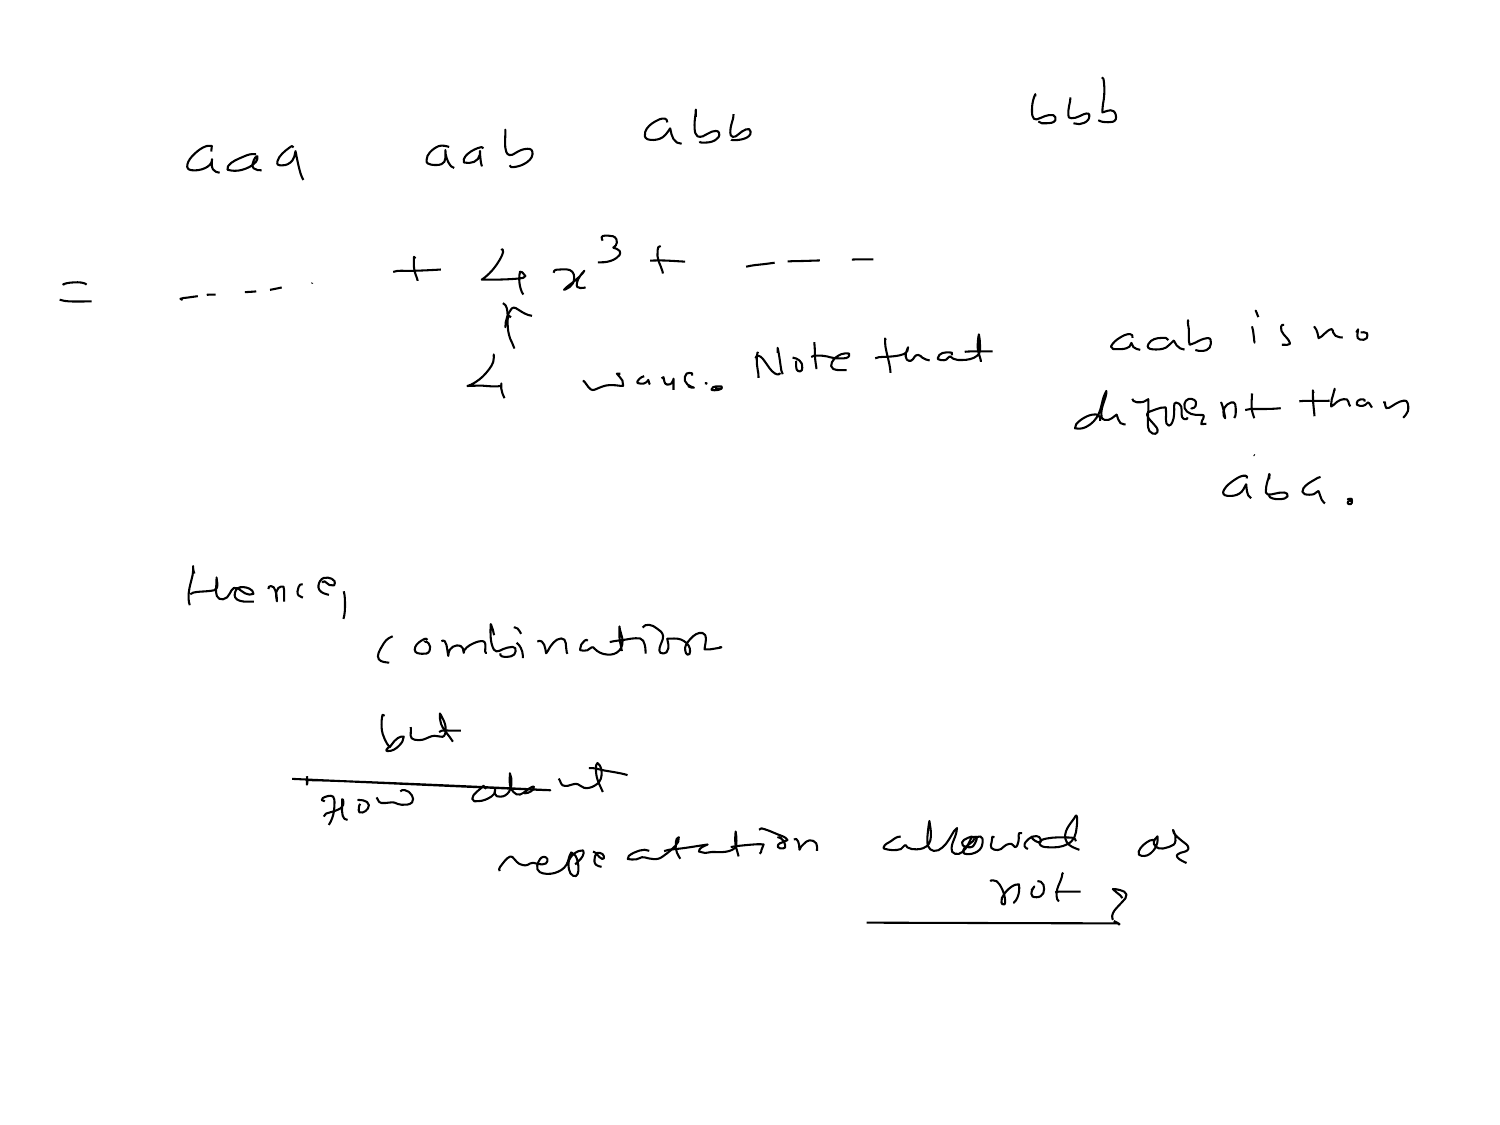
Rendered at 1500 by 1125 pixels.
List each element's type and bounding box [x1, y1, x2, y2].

text_box [1138, 829, 1189, 864]
text_box [381, 714, 404, 752]
text_box [990, 833, 1023, 851]
text_box [937, 334, 993, 362]
text_box [558, 762, 628, 792]
text_box [684, 372, 694, 388]
text_box [553, 269, 586, 290]
text_box [792, 357, 803, 372]
text_box [793, 838, 818, 851]
text_box [410, 713, 461, 742]
text_box [1031, 881, 1045, 898]
text_box [505, 129, 533, 168]
text_box [1383, 400, 1409, 418]
text_box [580, 626, 646, 655]
text_box [1223, 475, 1252, 499]
text_box [1147, 337, 1185, 350]
text_box [292, 776, 551, 791]
text_box [318, 577, 335, 595]
text_box [463, 147, 484, 167]
text_box [755, 352, 780, 378]
text_box [1024, 815, 1080, 850]
text_box [1221, 402, 1236, 419]
text_box [583, 373, 624, 391]
text_box [537, 638, 568, 654]
text_box [1356, 399, 1372, 408]
text_box [1245, 393, 1281, 419]
text_box [694, 109, 720, 143]
text_box [376, 790, 414, 805]
text_box [637, 376, 650, 385]
text_box [644, 118, 682, 144]
text_box [516, 642, 523, 659]
text_box [730, 114, 751, 141]
text_box [759, 828, 788, 849]
text_box [414, 638, 431, 654]
text_box [180, 296, 198, 300]
text_box [467, 354, 505, 399]
text_box [502, 303, 533, 349]
text_box [1031, 94, 1056, 124]
text_box [1068, 97, 1090, 125]
text_box [227, 154, 262, 171]
text_box [1281, 324, 1290, 345]
text_box [490, 624, 516, 657]
text_box [883, 820, 983, 855]
text_box [1347, 498, 1353, 505]
text_box [1331, 388, 1351, 407]
text_box [642, 624, 722, 655]
text_box [297, 584, 303, 598]
text_box [597, 235, 621, 263]
text_box [1302, 476, 1326, 504]
text_box [875, 338, 930, 373]
text_box [1098, 77, 1117, 123]
text_box [377, 636, 393, 663]
text_box [187, 145, 220, 173]
text_box [627, 831, 764, 860]
text_box [650, 246, 686, 274]
text_box [1184, 398, 1207, 425]
text_box [441, 640, 487, 656]
text_box [472, 788, 533, 802]
text_box [866, 889, 1127, 925]
text_box [990, 880, 1020, 905]
text_box [1110, 334, 1141, 350]
text_box [481, 249, 526, 295]
text_box [1132, 398, 1188, 434]
text_box [811, 342, 850, 371]
text_box [1314, 326, 1343, 339]
text_box [277, 146, 304, 180]
text_box [1265, 474, 1288, 500]
text_box [1356, 329, 1368, 340]
text_box [1187, 320, 1211, 351]
text_box [1074, 390, 1126, 429]
text_box [1055, 872, 1081, 902]
text_box [426, 145, 455, 168]
text_box [393, 256, 441, 281]
text_box [661, 377, 674, 390]
text_box [188, 566, 254, 606]
text_box [268, 586, 285, 602]
text_box [711, 386, 722, 391]
text_box [593, 851, 604, 867]
text_box [358, 799, 369, 813]
text_box [499, 850, 584, 877]
text_box [321, 795, 348, 825]
